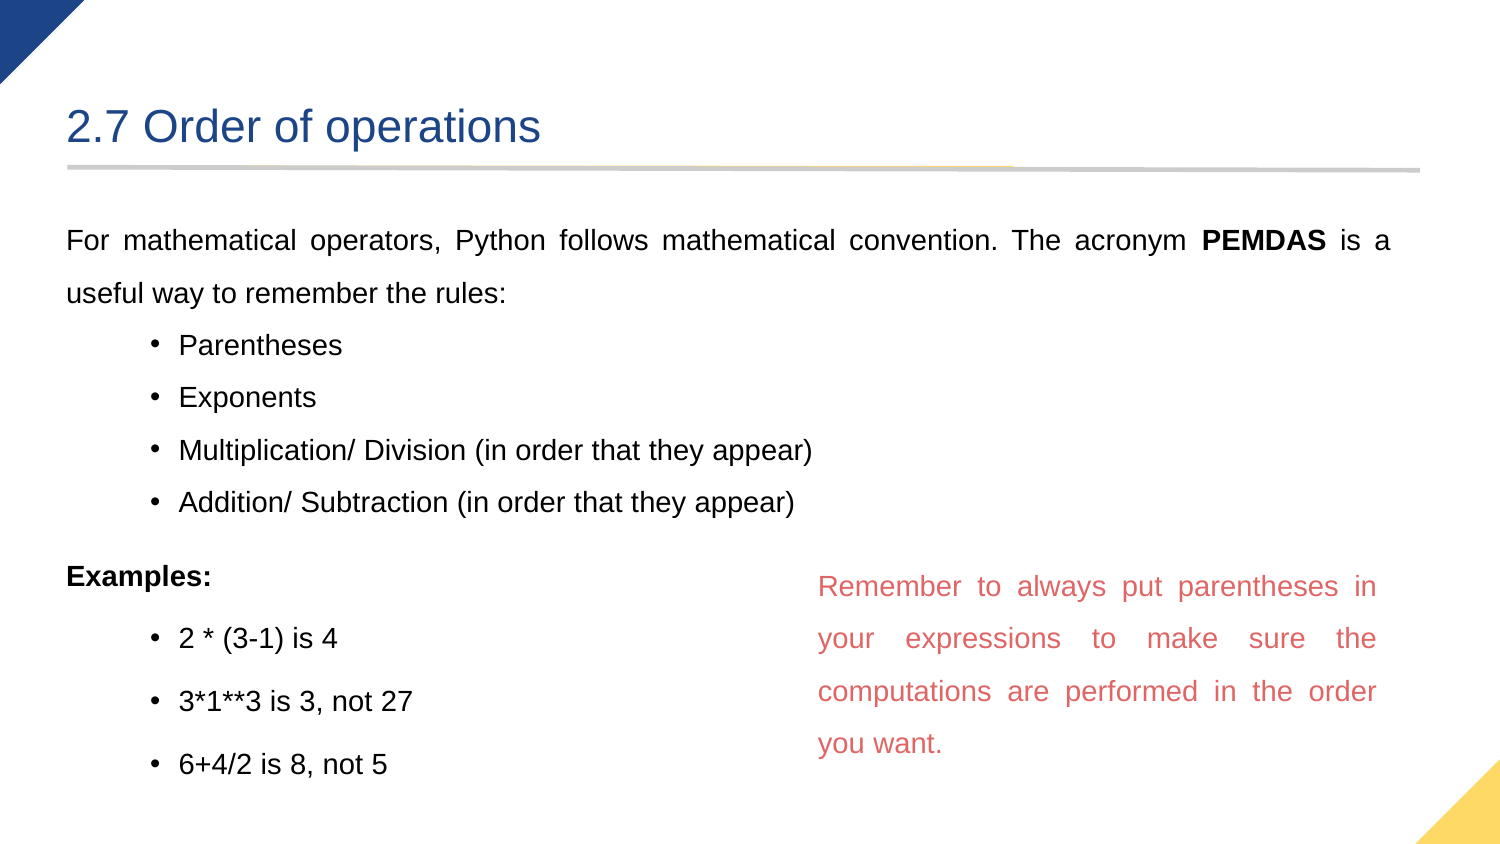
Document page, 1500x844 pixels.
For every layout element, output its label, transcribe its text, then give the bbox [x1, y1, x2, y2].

text_box [0, 0, 84, 84]
text_box Remember to always put parentheses in your expressions to make sure the computations are performed in the order you want. [802, 534, 1393, 810]
text_box [1416, 760, 1500, 844]
list For mathematical operators, Python follows mathematical convention. The acronym PEMDAS is a useful way to remember the rules: Parentheses Exponents Multiplication/ Division (in order that they appear) Addition/ Subtraction (in order that they appear) Examples: 2 * (3-1) is 4 3*1**3 is 3, not 27 6+4/2 is 8, not 5 [51, 189, 1449, 772]
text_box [67, 166, 1421, 171]
title 2.7 Order of operations [51, 72, 1449, 167]
